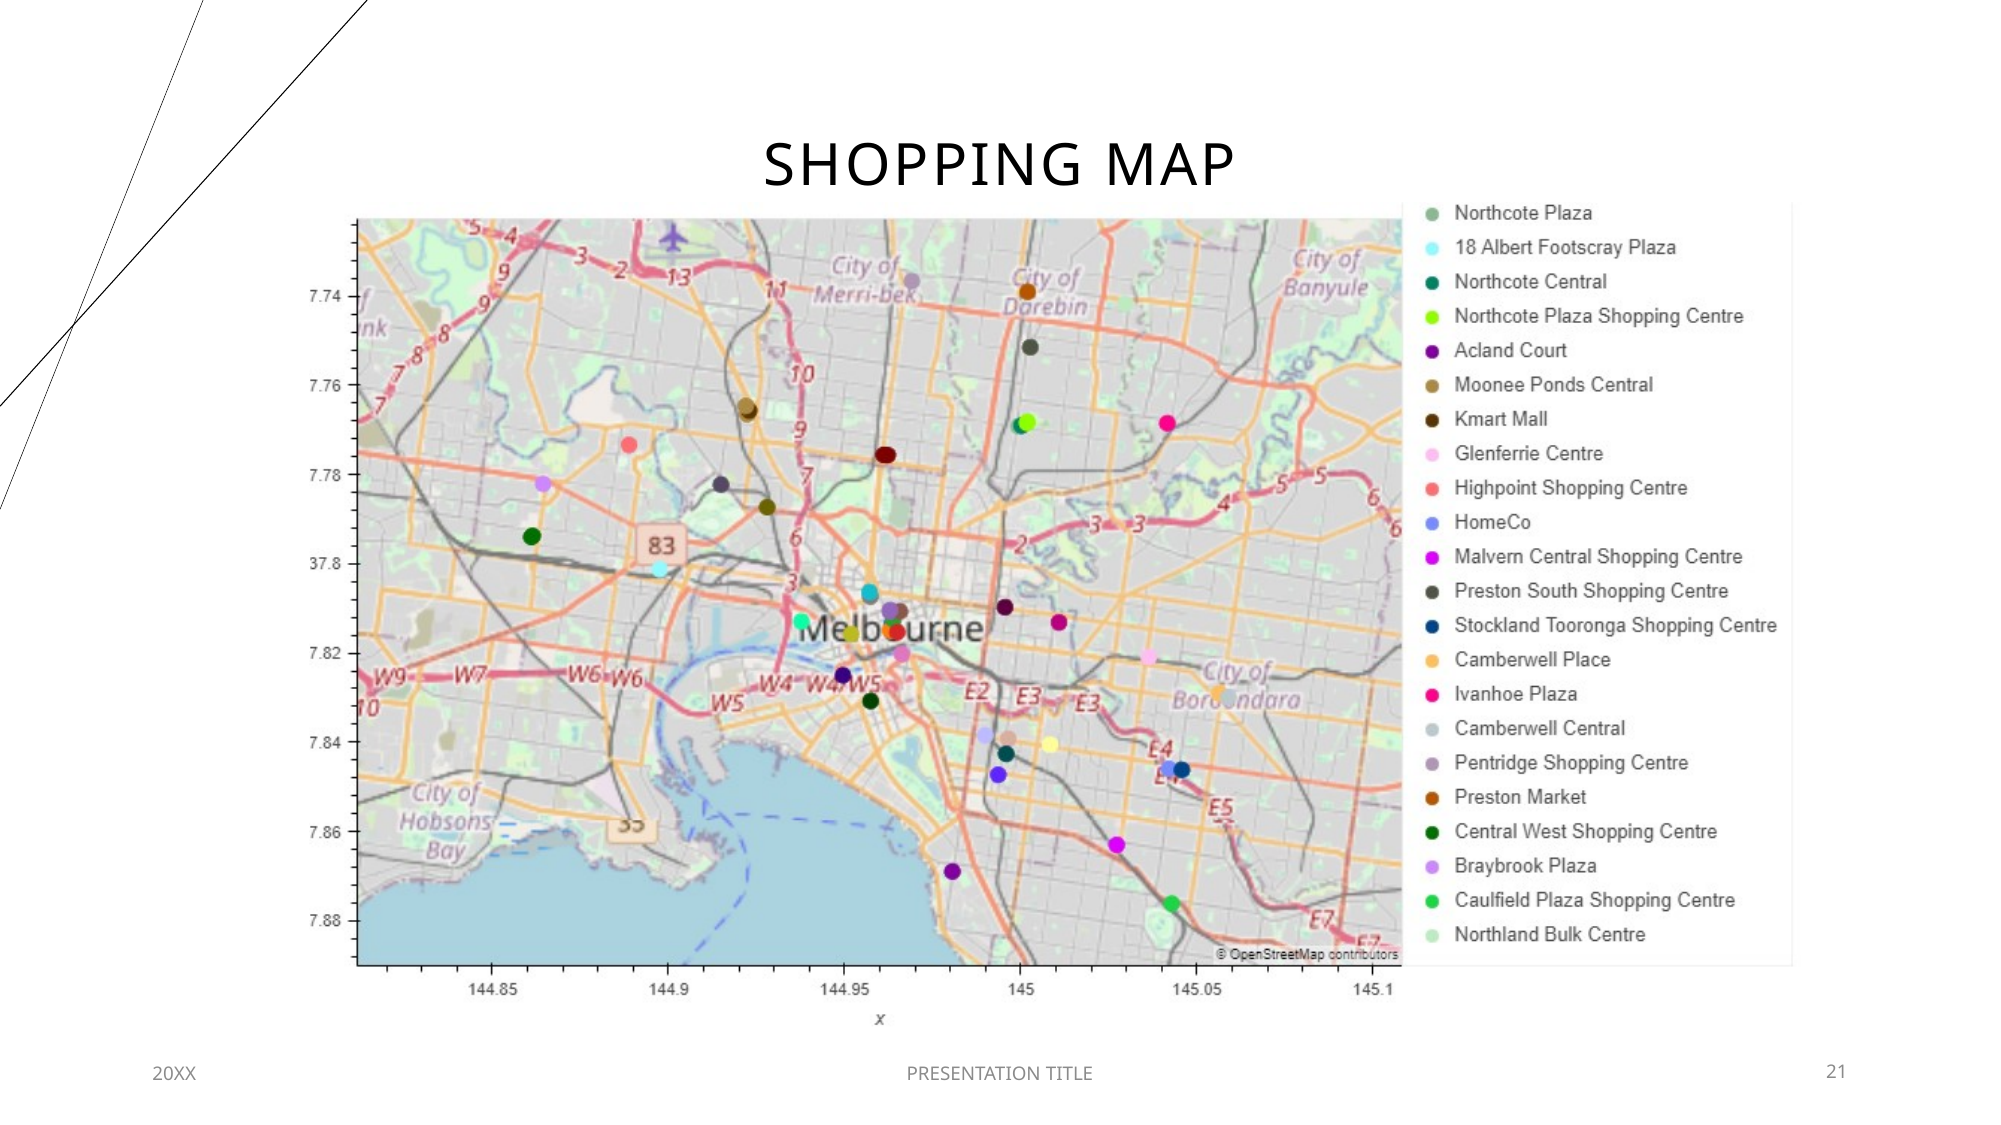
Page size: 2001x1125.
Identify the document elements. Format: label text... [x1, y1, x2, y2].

slide_number 21 [1412, 1042, 1863, 1103]
footer PRESENTATION TITLE [662, 1043, 1338, 1103]
picture [309, 202, 1802, 1043]
title SHOPPING map [309, 57, 1691, 202]
slide_number 20XX [137, 1042, 588, 1103]
